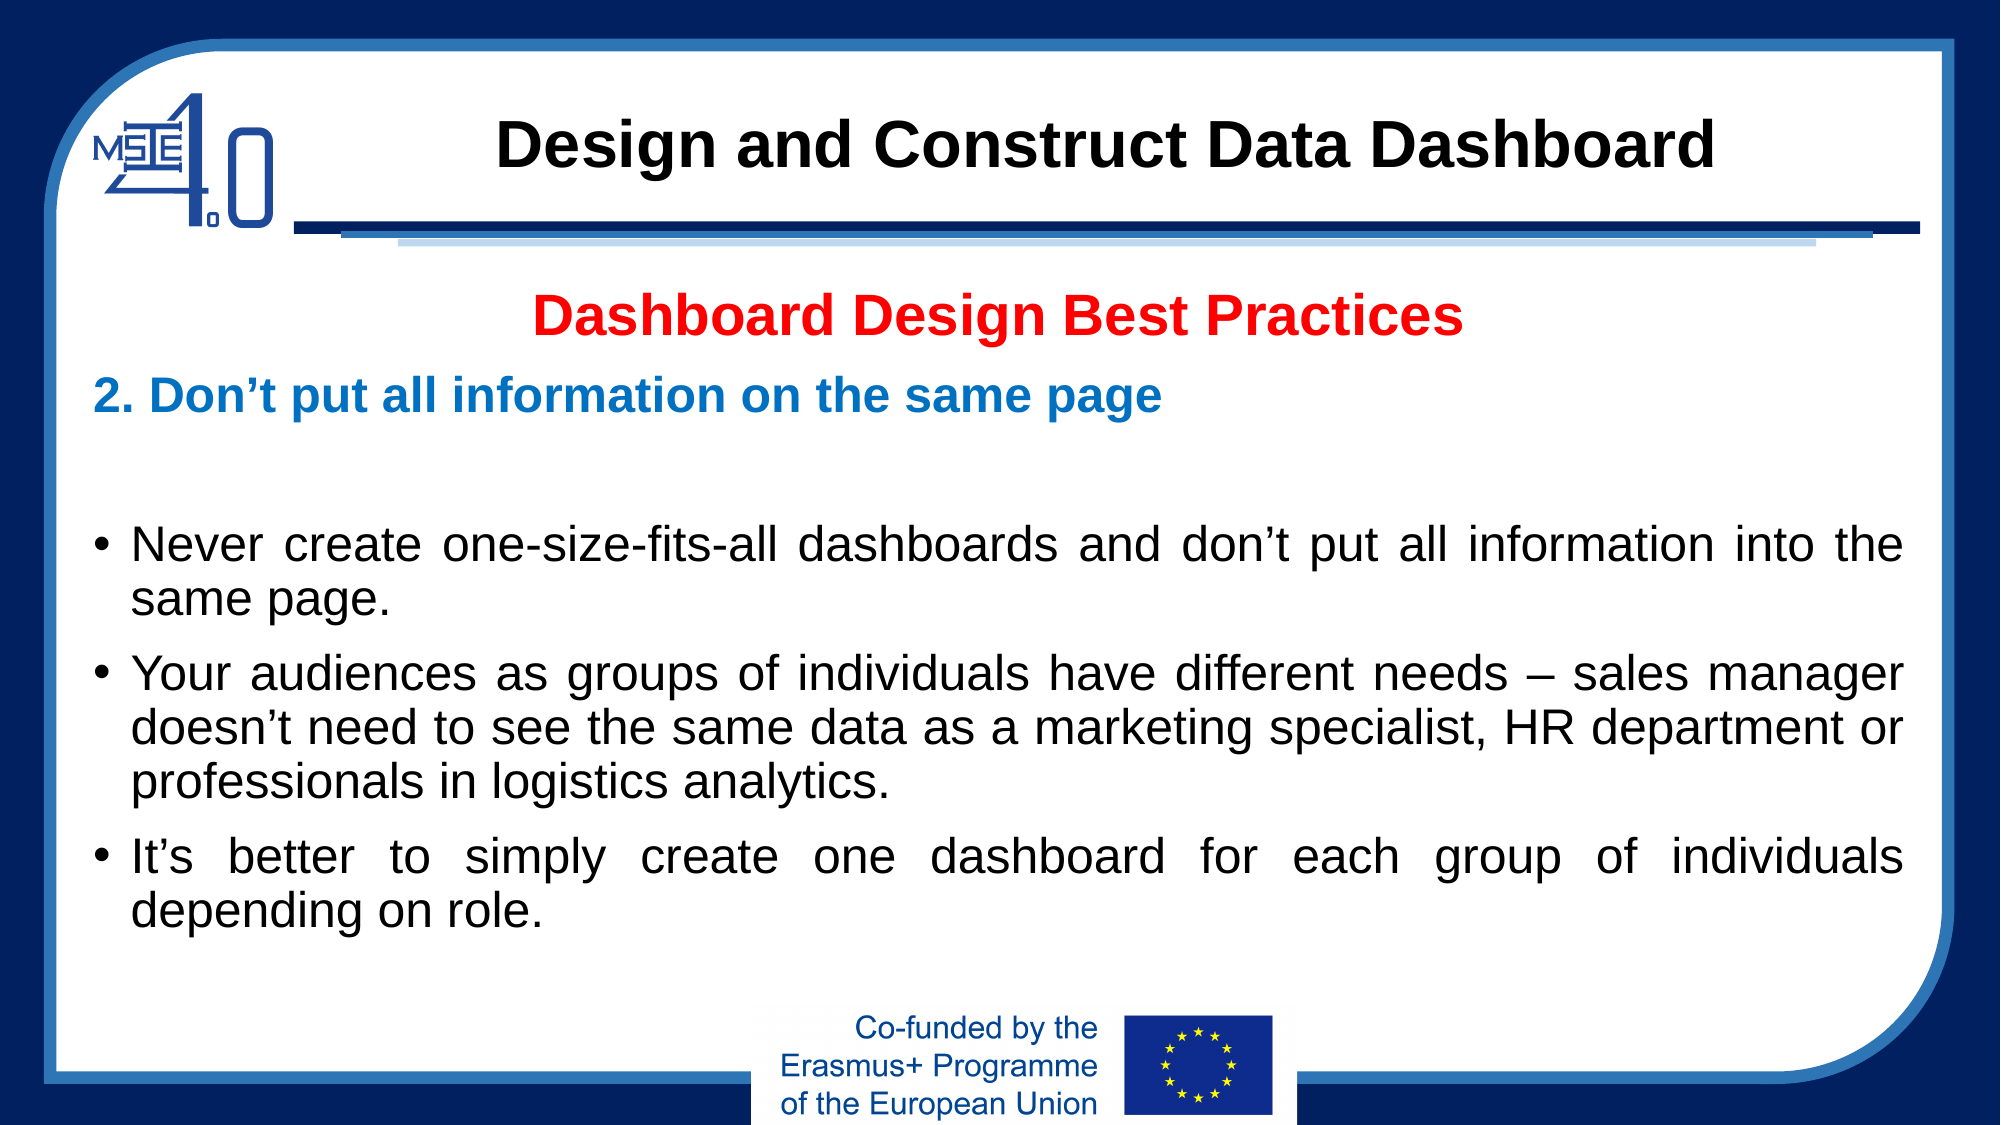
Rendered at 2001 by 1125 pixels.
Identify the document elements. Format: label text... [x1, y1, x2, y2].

picture [751, 1003, 1298, 1125]
list Dashboard Design Best Practices 2. Don’t put all information on the same page Never create one-size-fits-all dashboards and don’t put all information into the same page. Your audiences as groups of individuals have different needs – sales manager doesn’t need to see the same data as a marketing specialist, HR department or professionals in logistics analytics. It’s better to simply create one dashboard for each group of individuals depending on role. [78, 277, 1921, 984]
title Design and Construct Data Dashboard [294, 73, 1921, 220]
